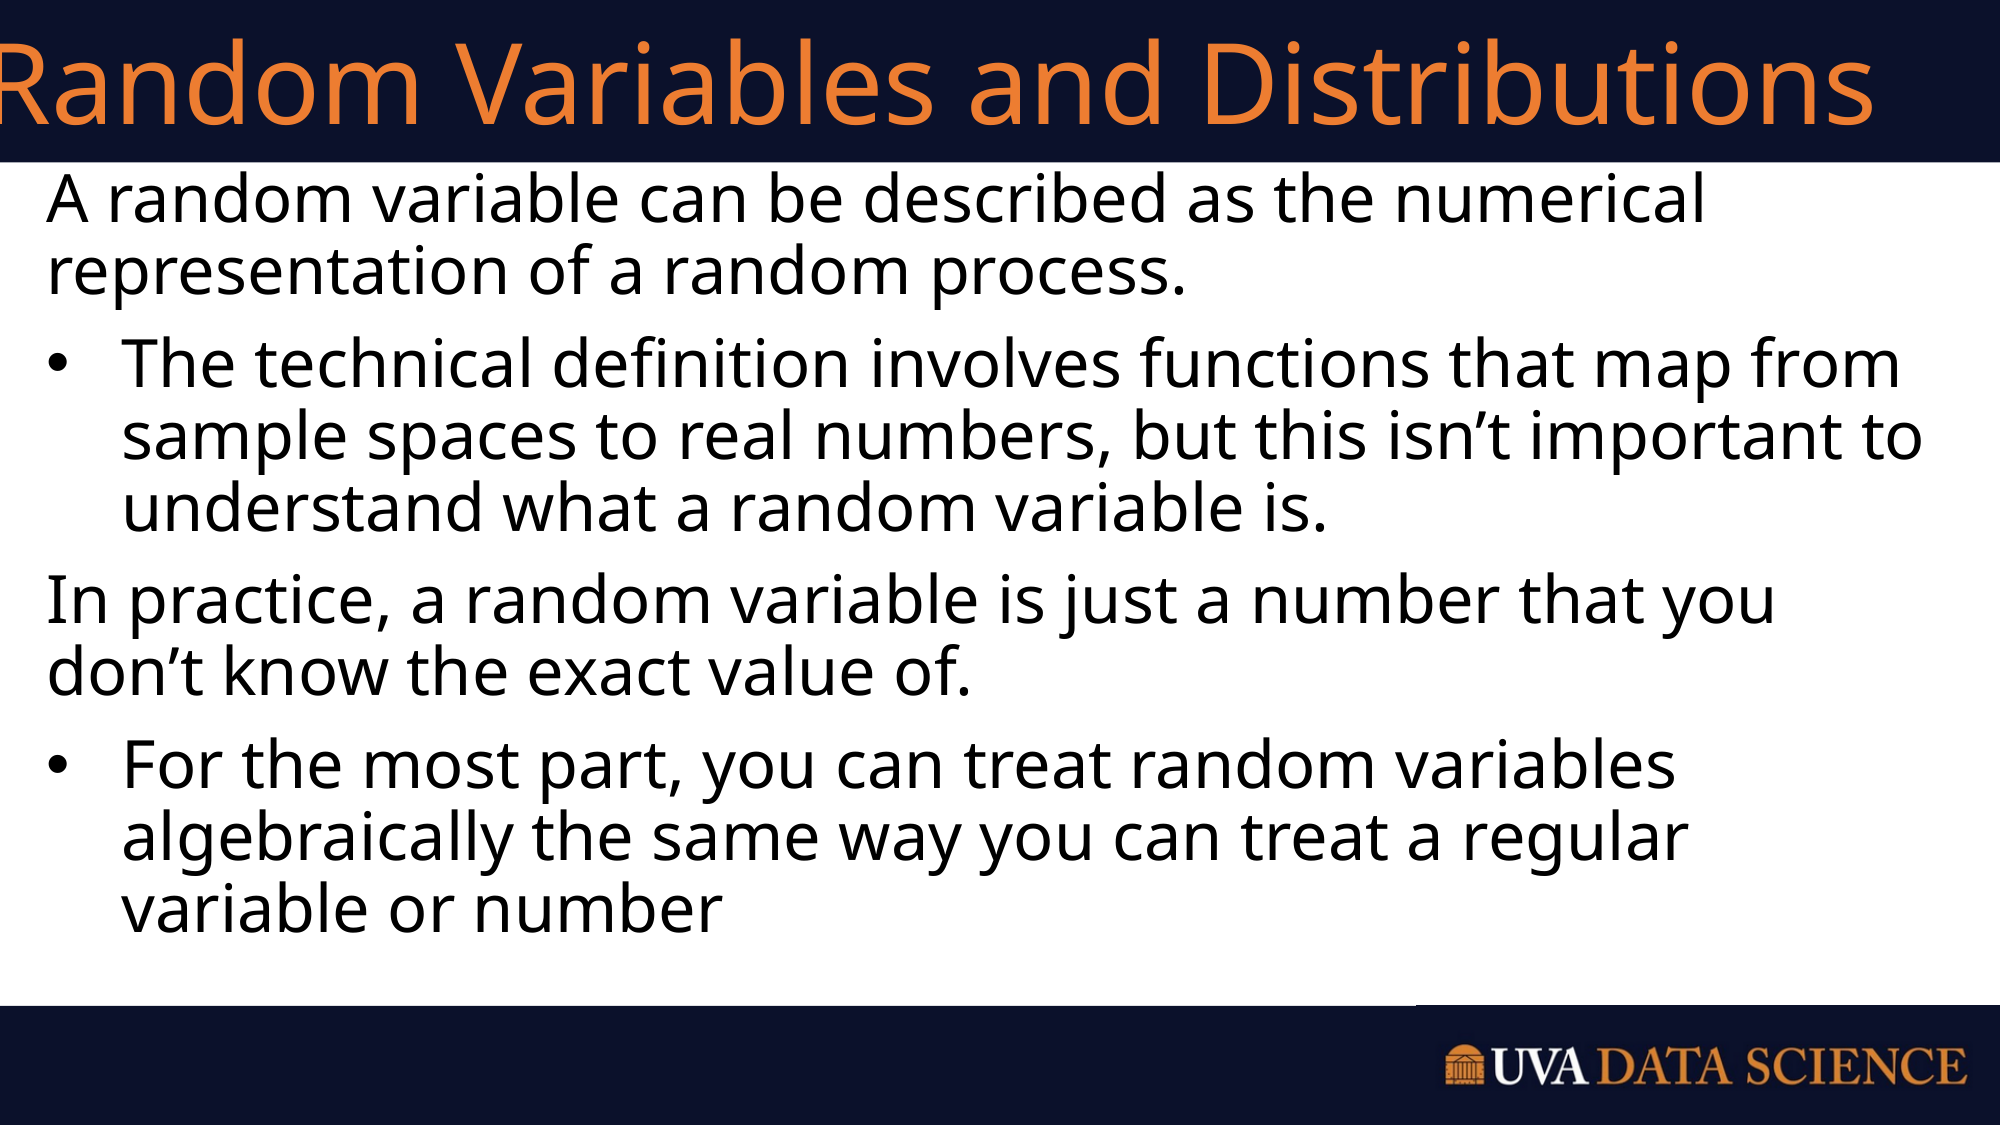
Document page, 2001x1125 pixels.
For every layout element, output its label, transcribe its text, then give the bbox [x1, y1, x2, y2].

list A random variable can be described as the numerical representation of a random process. The technical definition involves functions that map from sample spaces to real numbers, but this isn’t important to understand what a random variable is. In practice, a random variable is just a number that you don’t know the exact value of. For the most part, you can treat random variables algebraically the same way you can treat a regular variable or number [31, 164, 1948, 970]
text_box [0, 0, 2000, 164]
text_box [0, 1005, 1415, 1125]
picture [1416, 1005, 2000, 1125]
text_box Random Variables and Distributions [0, 4, 1894, 155]
